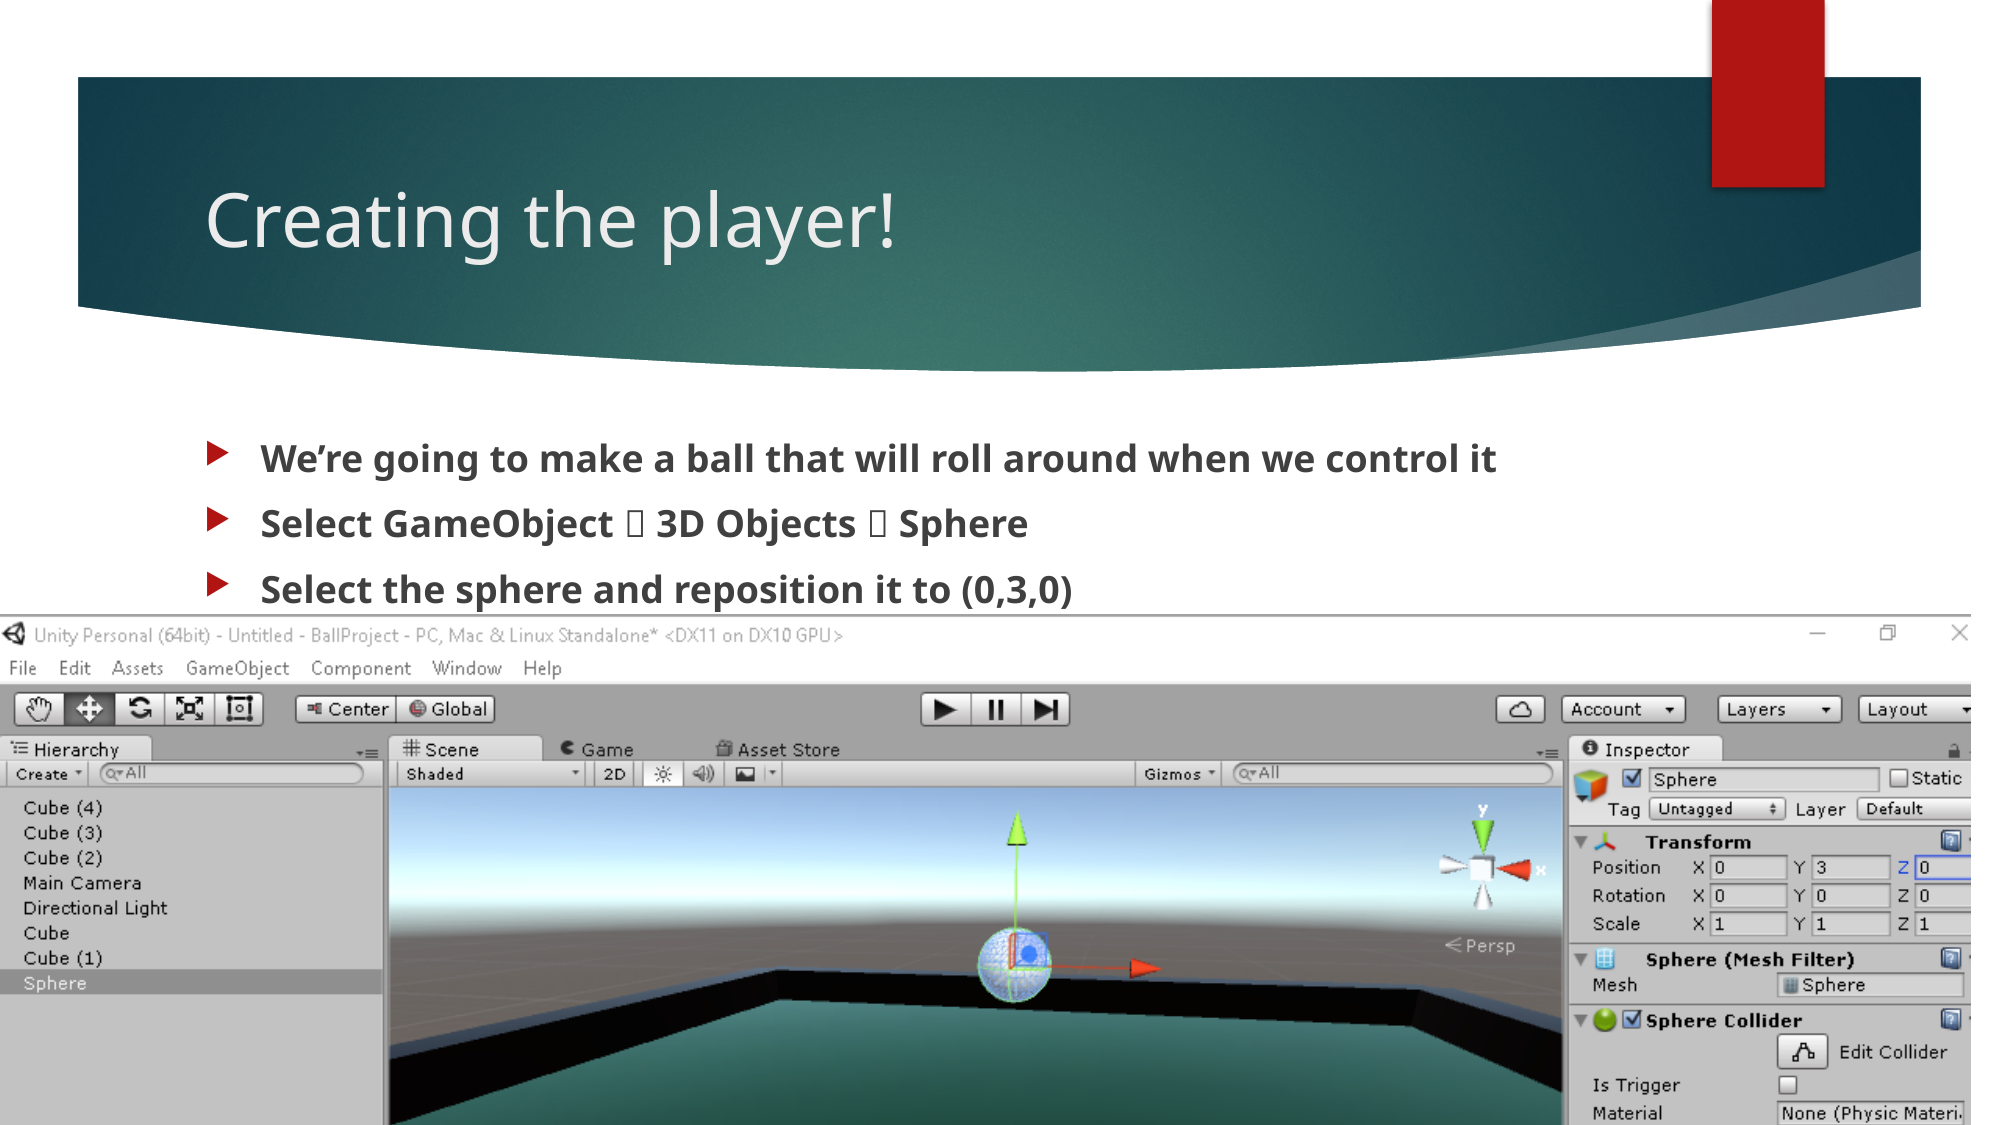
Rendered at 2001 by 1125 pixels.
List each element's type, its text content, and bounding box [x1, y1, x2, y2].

title Creating the player! [189, 159, 1638, 276]
picture [0, 614, 1971, 1125]
list We’re going to make a ball that will roll around when we control it Select GameObject  3D Objects  Sphere Select the sphere and reposition it to (0,3,0) [189, 427, 1638, 611]
